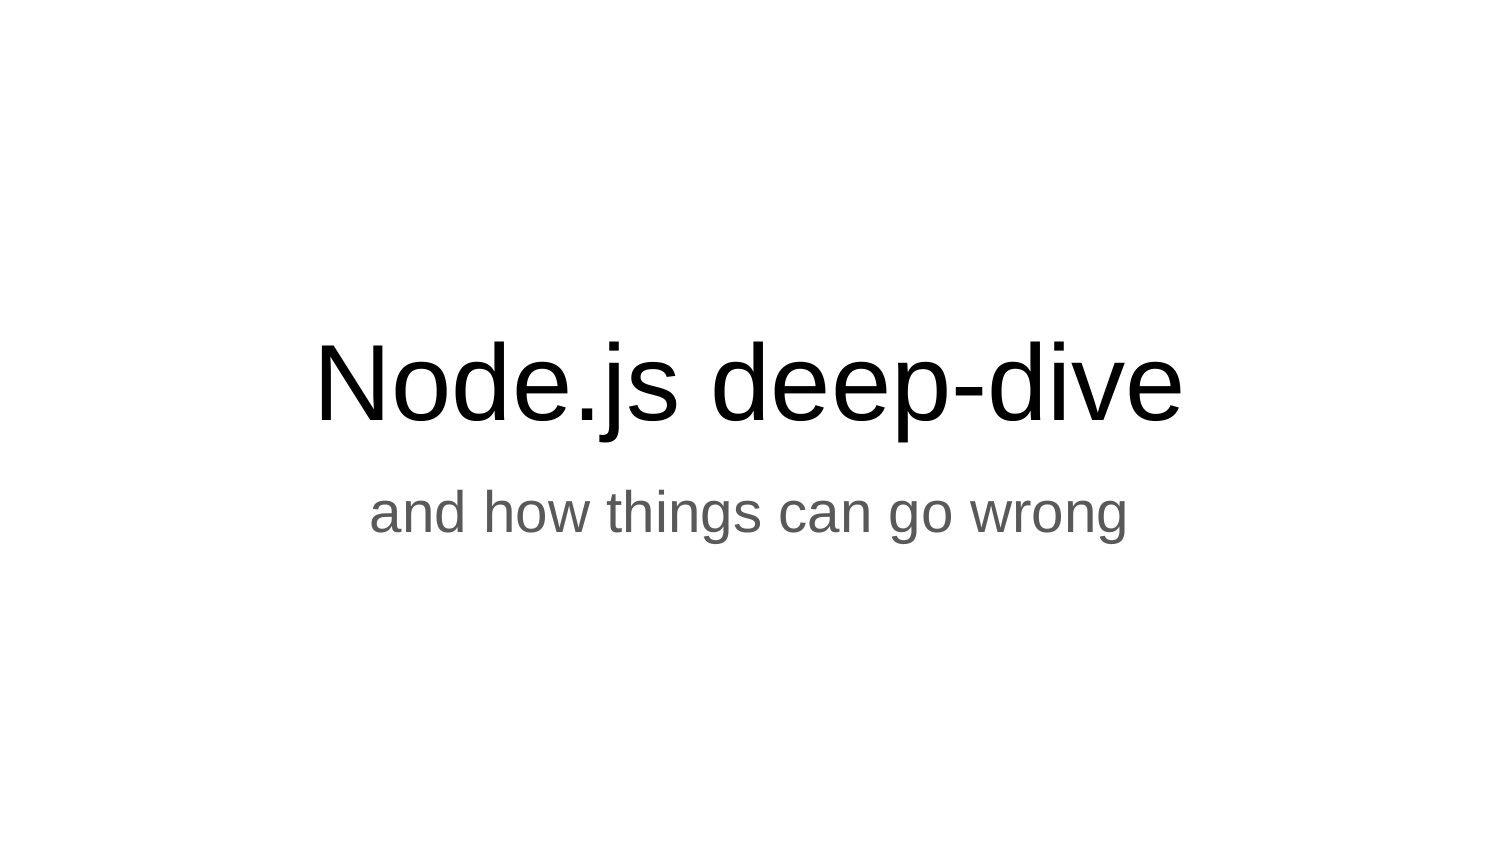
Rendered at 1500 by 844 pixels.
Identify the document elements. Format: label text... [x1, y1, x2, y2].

subtitle and how things can go wrong [51, 464, 1449, 595]
title Node.js deep-dive [51, 122, 1449, 459]
